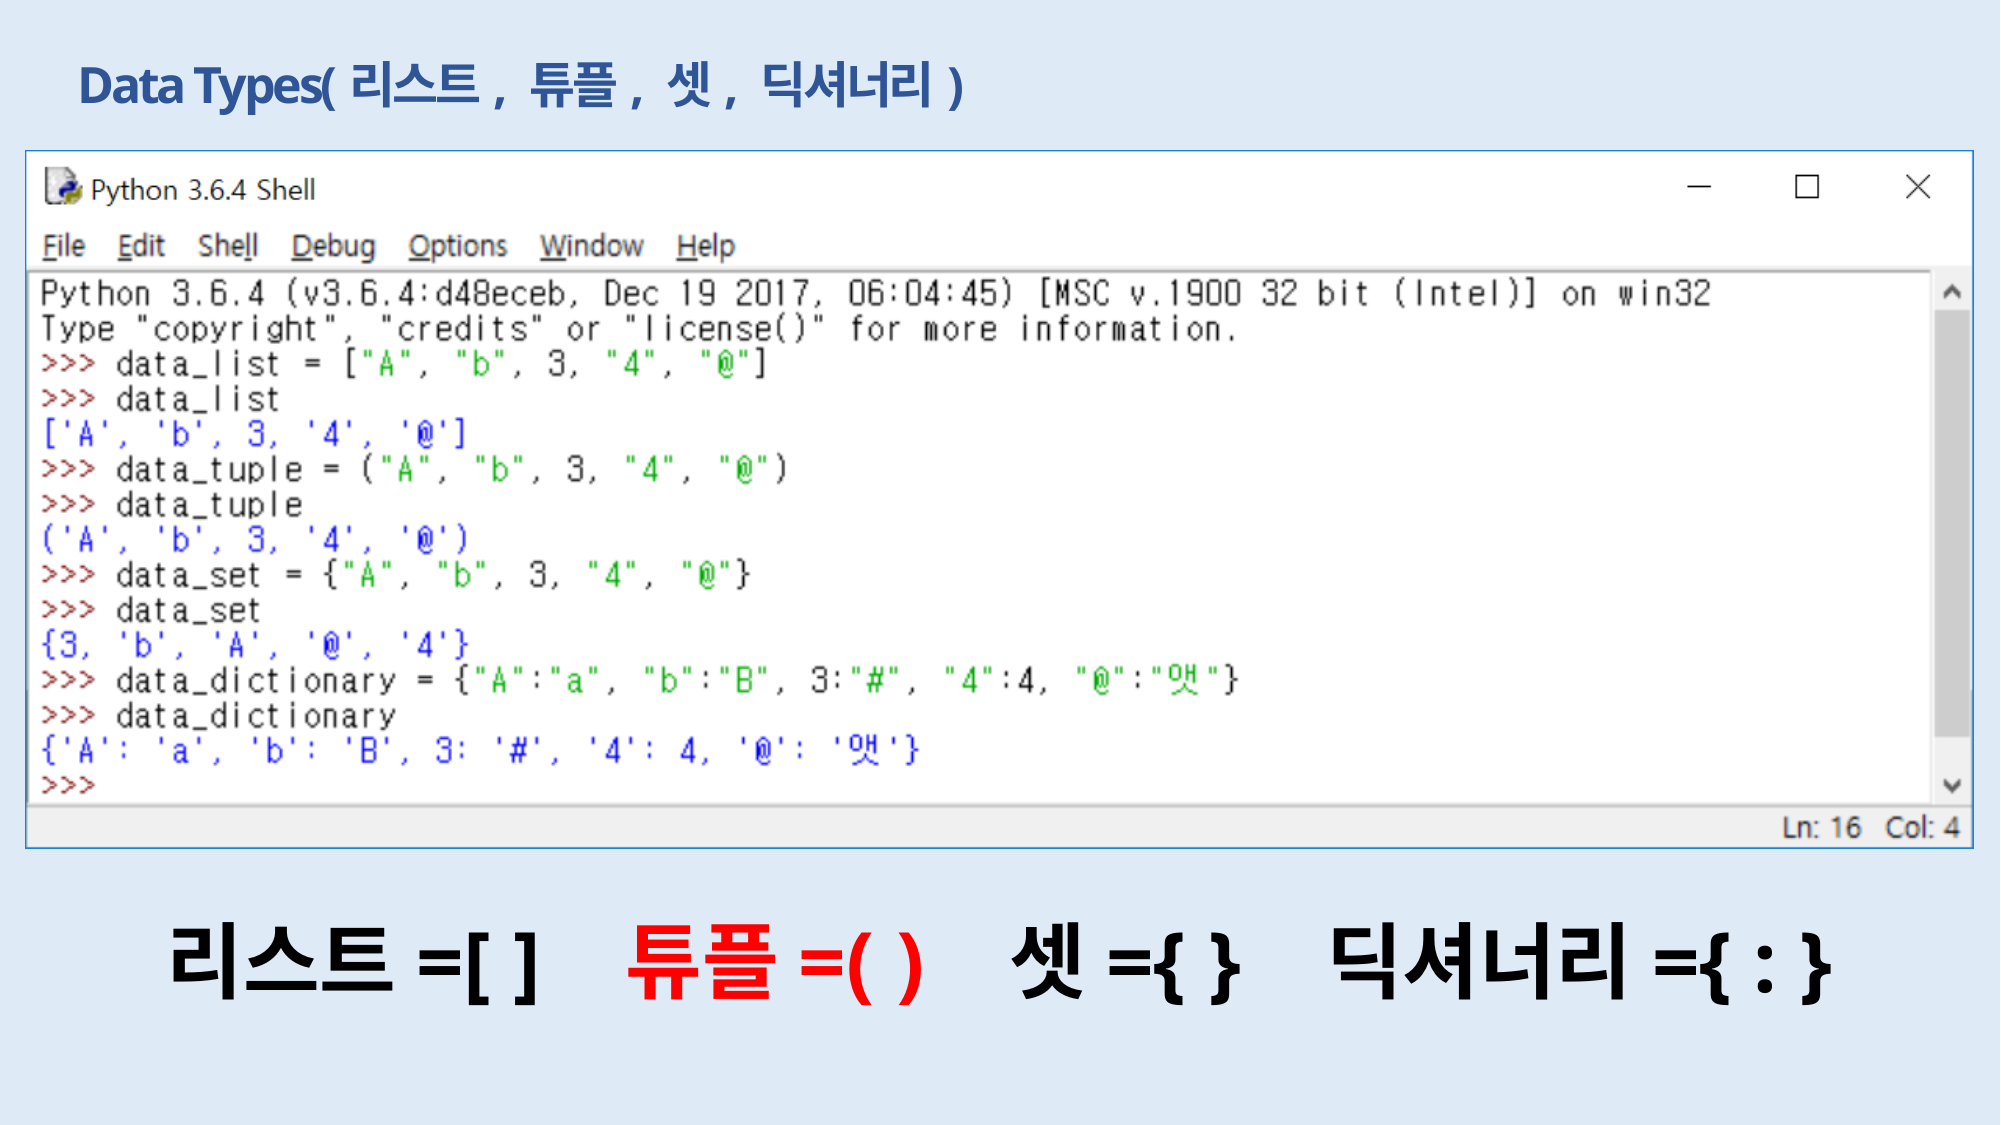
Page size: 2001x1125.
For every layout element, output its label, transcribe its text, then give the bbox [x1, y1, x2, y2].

text_box Data Types(리스트, 튜플, 셋, 딕셔너리) [0, 46, 2000, 121]
text_box 리스트=[ ] 튜플=( ) 셋={ } 딕셔너리={ : } [152, 901, 1848, 1017]
picture [25, 150, 1974, 849]
